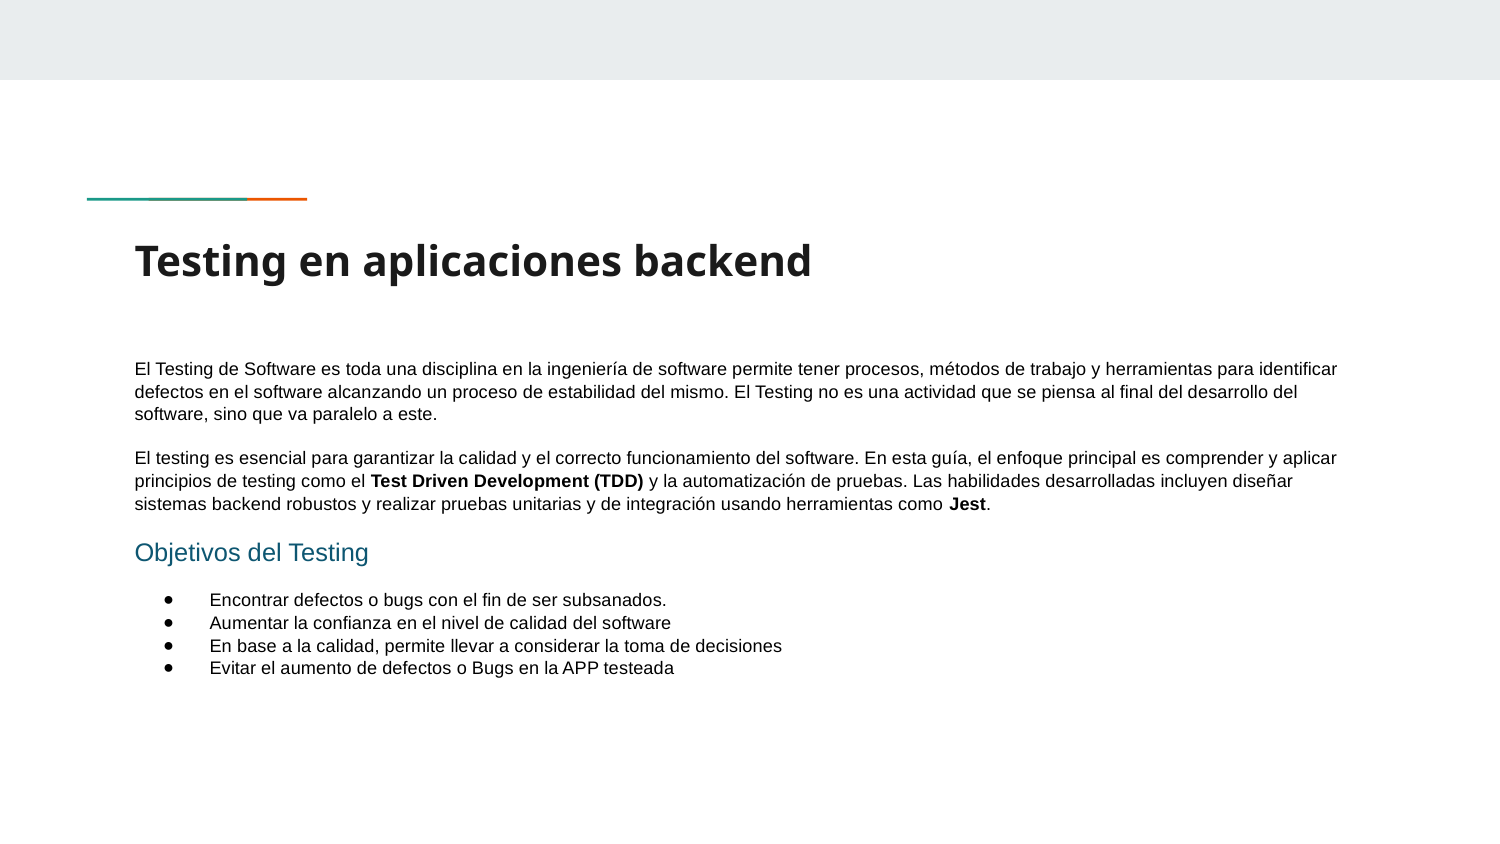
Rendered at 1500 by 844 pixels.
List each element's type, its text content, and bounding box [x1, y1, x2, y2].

list El Testing de Software es toda una disciplina en la ingeniería de software permite tener procesos, métodos de trabajo y herramientas para identificar defectos en el software alcanzando un proceso de estabilidad del mismo. El Testing no es una actividad que se piensa al final del desarrollo del software, sino que va paralelo a este. El testing es esencial para garantizar la calidad y el correcto funcionamiento del software. En esta guía, el enfoque principal es comprender y aplicar principios de testing como el Test Driven Development (TDD) y la automatización de pruebas. Las habilidades desarrolladas incluyen diseñar sistemas backend robustos y realizar pruebas unitarias y de integración usando herramientas como Jest. Objetivos del Testing Encontrar defectos o bugs con el fin de ser subsanados. Aumentar la confianza en el nivel de calidad del software En base a la calidad, permite llevar a considerar la toma de decisiones Evitar el aumento de defectos o Bugs en la APP testeada [119, 341, 1381, 789]
title Testing en aplicaciones backend [119, 216, 1381, 305]
